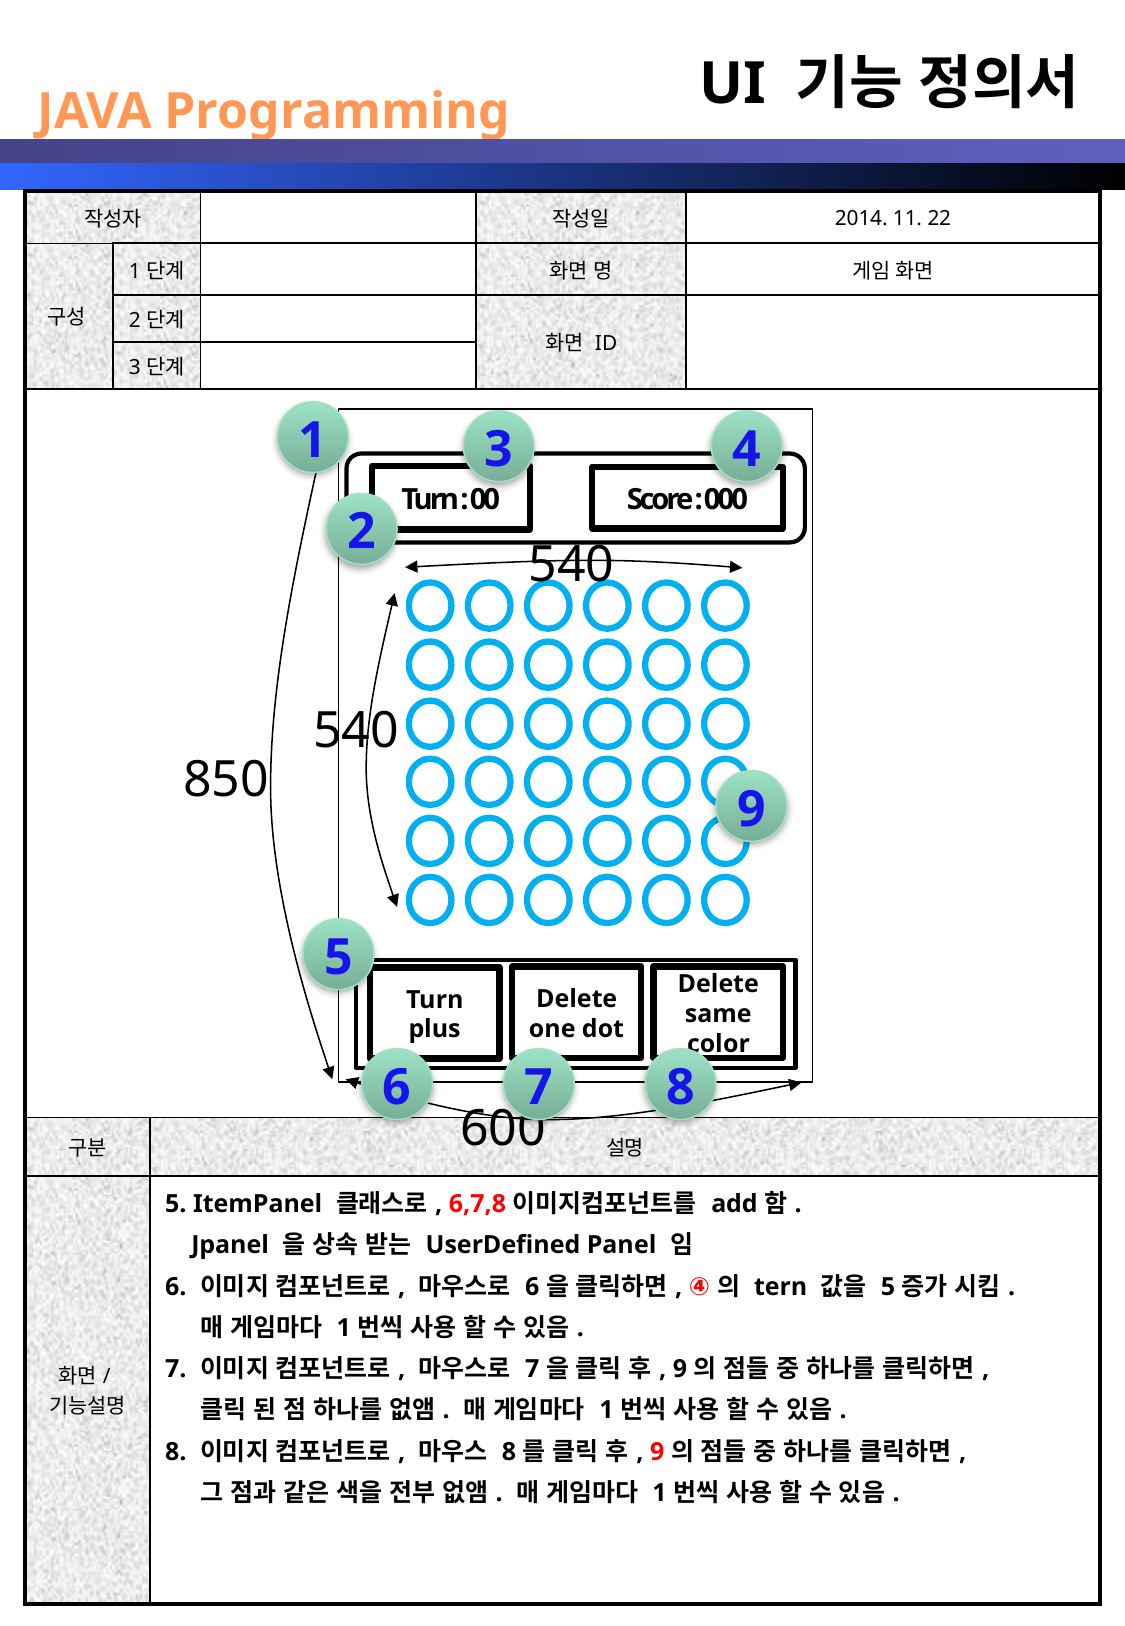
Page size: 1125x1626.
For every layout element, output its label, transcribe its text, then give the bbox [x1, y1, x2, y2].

text_box [406, 580, 454, 631]
text_box [719, 1078, 802, 1100]
table_header 작성자 [27, 193, 200, 243]
table_cell 구성 [27, 244, 112, 388]
text_box [702, 580, 749, 631]
text_box [524, 874, 572, 926]
text_box 600 [440, 1087, 567, 1163]
text_box 9 [715, 769, 788, 843]
text_box [406, 639, 454, 690]
text_box [524, 698, 572, 749]
text_box [465, 874, 513, 926]
text_box [702, 756, 746, 802]
text_box [583, 698, 631, 749]
text_box [643, 580, 690, 631]
text_box [702, 698, 749, 749]
text_box [345, 1077, 357, 1089]
text_box [524, 599, 572, 631]
text_box [405, 560, 508, 573]
text_box 850 [163, 738, 290, 814]
text_box [583, 815, 631, 867]
text_box [583, 874, 631, 926]
text_box [643, 874, 690, 926]
text_box [465, 639, 513, 690]
text_box [366, 765, 399, 907]
text_box [0, 139, 1125, 163]
text_box 1 [276, 400, 350, 474]
table_header [201, 193, 475, 242]
text_box [271, 478, 335, 1080]
text_box [583, 599, 631, 631]
table_cell 3단계 [114, 343, 200, 388]
text_box 4 [710, 410, 783, 483]
text_box UI 기능 정의서 [487, 37, 1094, 123]
table_header 작성일 [477, 193, 685, 242]
text_box 3 [462, 410, 535, 483]
text_box [643, 815, 690, 867]
table_cell 2단계 [114, 296, 200, 341]
text_box [524, 815, 572, 867]
text_box 6 [360, 1047, 434, 1121]
text_box [524, 756, 572, 808]
table_cell 화면/기능설명 [27, 1177, 149, 1602]
text_box [702, 639, 749, 690]
text_box 540 [508, 524, 635, 599]
text_box [338, 408, 813, 1083]
text_box [465, 815, 513, 867]
text_box [567, 1080, 647, 1120]
table_cell 5. ItemPanel 클래스로, 6,7,8이미지컴포넌트를 add함. Jpanel 을 상속 받는 UserDefined Panel 임 6. 이미지 컴포넌트로, 마우스로 6을 클릭하면, ④의 tern 값을 5증가 시킴. 매 게임마다 1번씩 사용 할 수 있음. 7. 이미지 컴포넌트로, 마우스로 7을 클릭 후, 9의 점들 중 하나를 클릭하면, 클릭 된 점 하나를 없앰. 매 게임마다 1번씩 사용 할 수 있음. 8. 이미지 컴포넌트로, 마우스 8를 클릭 후, 9의 점들 중 하나를 클릭하면, 그 점과 같은 색을 전부 없앰. 매 게임마다 1번씩 사용 할 수 있음. [151, 1177, 1098, 1602]
text_box [643, 756, 690, 808]
text_box [465, 698, 513, 749]
table_cell [687, 296, 1098, 388]
table_cell 게임 화면 [687, 244, 1098, 294]
text_box [524, 639, 572, 690]
table_cell [201, 296, 475, 341]
text_box [406, 815, 454, 867]
text_box 2 [325, 492, 398, 566]
text_box [406, 874, 454, 926]
text_box 5 [302, 918, 375, 991]
table_cell [201, 343, 475, 388]
text_box [583, 756, 631, 808]
text_box [465, 756, 513, 808]
text_box 540 [292, 689, 419, 765]
text_box [419, 698, 454, 749]
table_cell 1단계 [114, 244, 200, 294]
text_box [465, 580, 513, 631]
table_cell 화면 명 [477, 244, 685, 294]
table_header 2014. 11. 22 [687, 193, 1098, 242]
table_cell [27, 390, 1098, 1117]
text_box [643, 698, 690, 749]
table_cell [201, 244, 475, 294]
text_box [702, 874, 749, 926]
table_cell 화면 ID [477, 296, 685, 388]
text_box [434, 1079, 499, 1107]
text_box [635, 560, 743, 574]
text_box [583, 639, 631, 690]
text_box [643, 639, 690, 690]
text_box 7 [502, 1047, 576, 1121]
text_box 8 [644, 1047, 717, 1121]
table_cell 구분 [27, 1118, 149, 1175]
text_box [406, 756, 454, 808]
text_box [373, 593, 398, 689]
table_cell 설명 [151, 1118, 1098, 1175]
text_box [702, 820, 748, 867]
